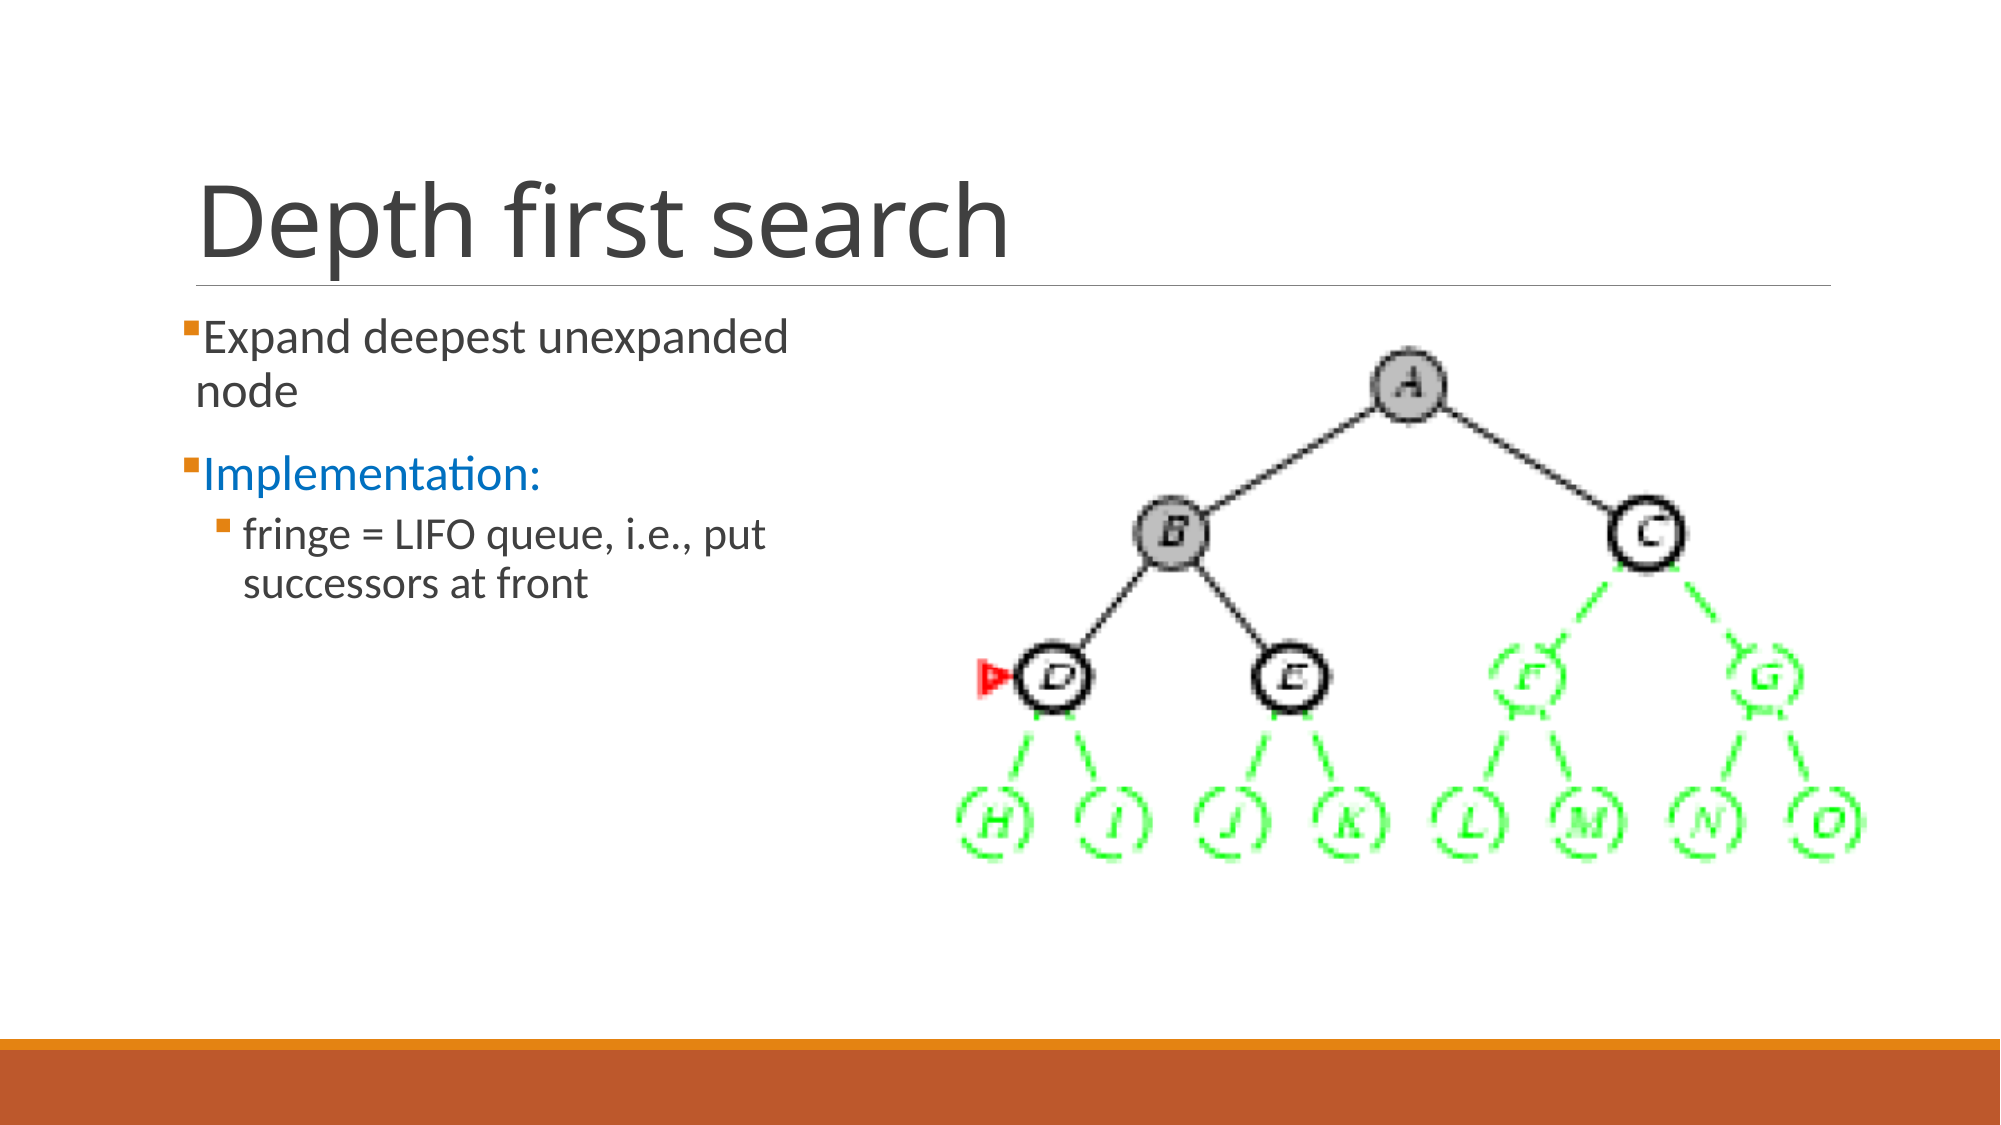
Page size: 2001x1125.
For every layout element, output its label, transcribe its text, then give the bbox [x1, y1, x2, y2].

picture [916, 343, 1876, 870]
list Expand deepest unexpanded node Implementation: fringe = LIFO queue, i.e., put successors at front [180, 302, 844, 963]
title Depth first search [180, 47, 1830, 285]
